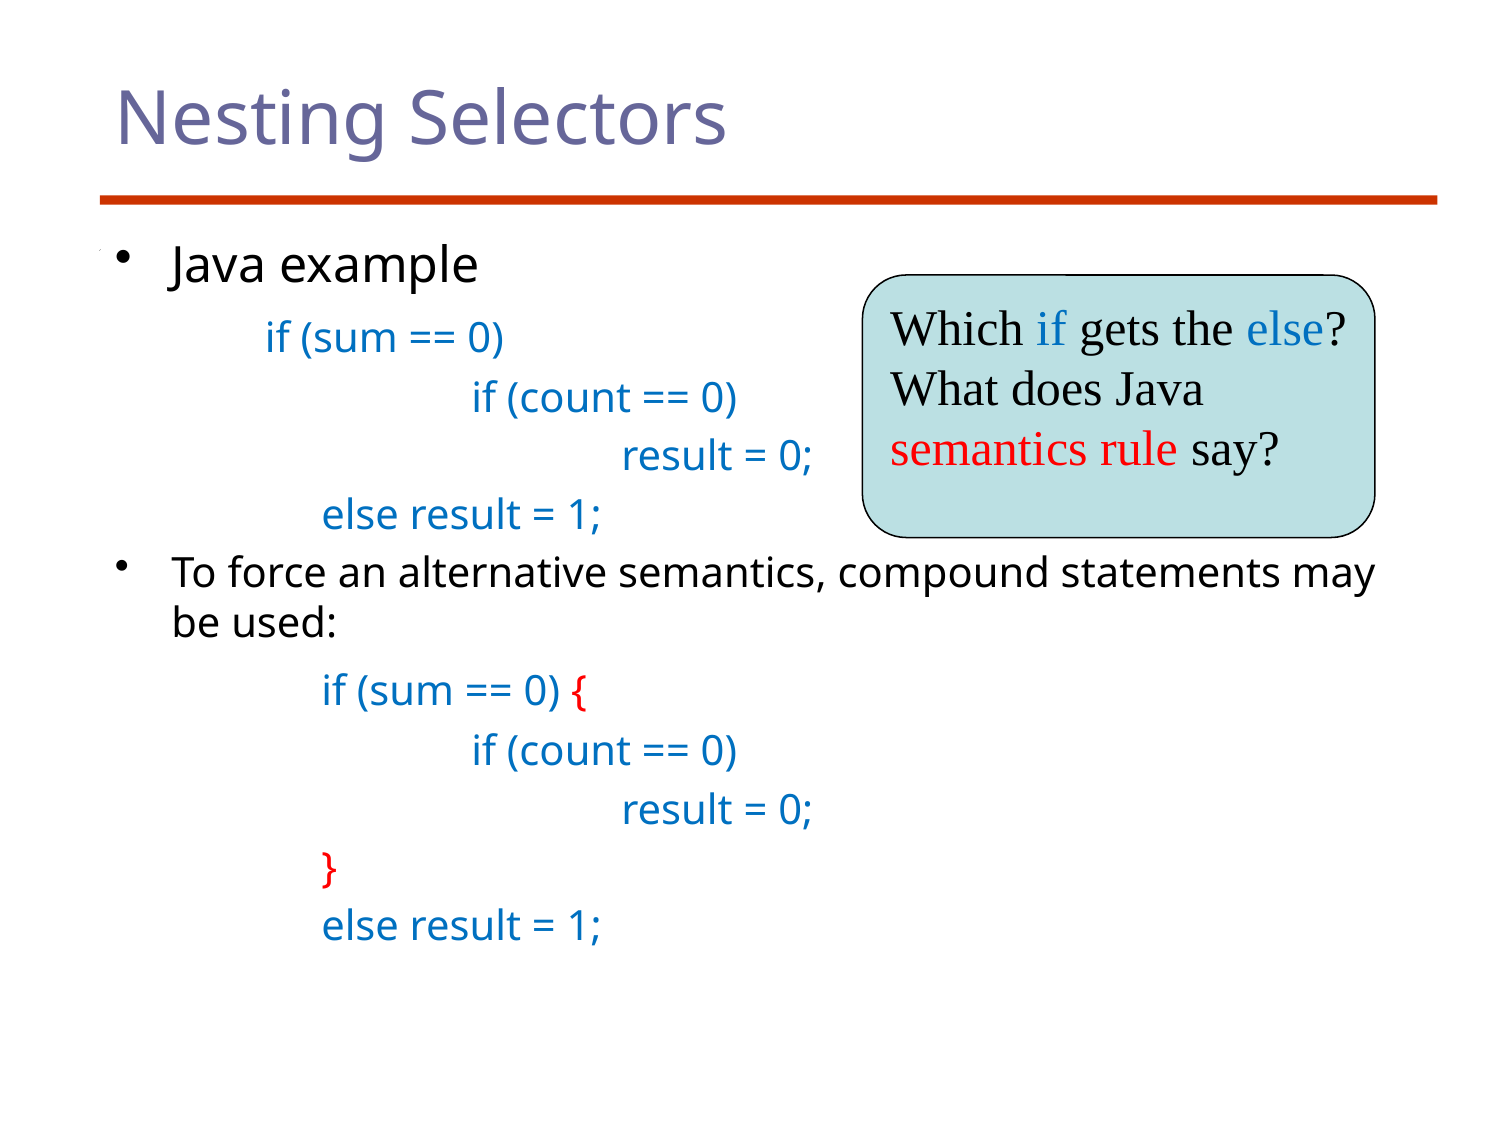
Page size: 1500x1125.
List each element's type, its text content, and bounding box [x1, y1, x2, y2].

text_box Which if gets the else? What does Java semantics rule say? [862, 274, 1375, 538]
list Java example if (sum == 0) if (count == 0) result = 0; else result = 1; To force an alternative semantics, compound statements may be used: if (sum == 0) { if (count == 0) result = 0; } else result = 1; [99, 224, 1438, 975]
title Nesting Selectors [99, 62, 1438, 224]
